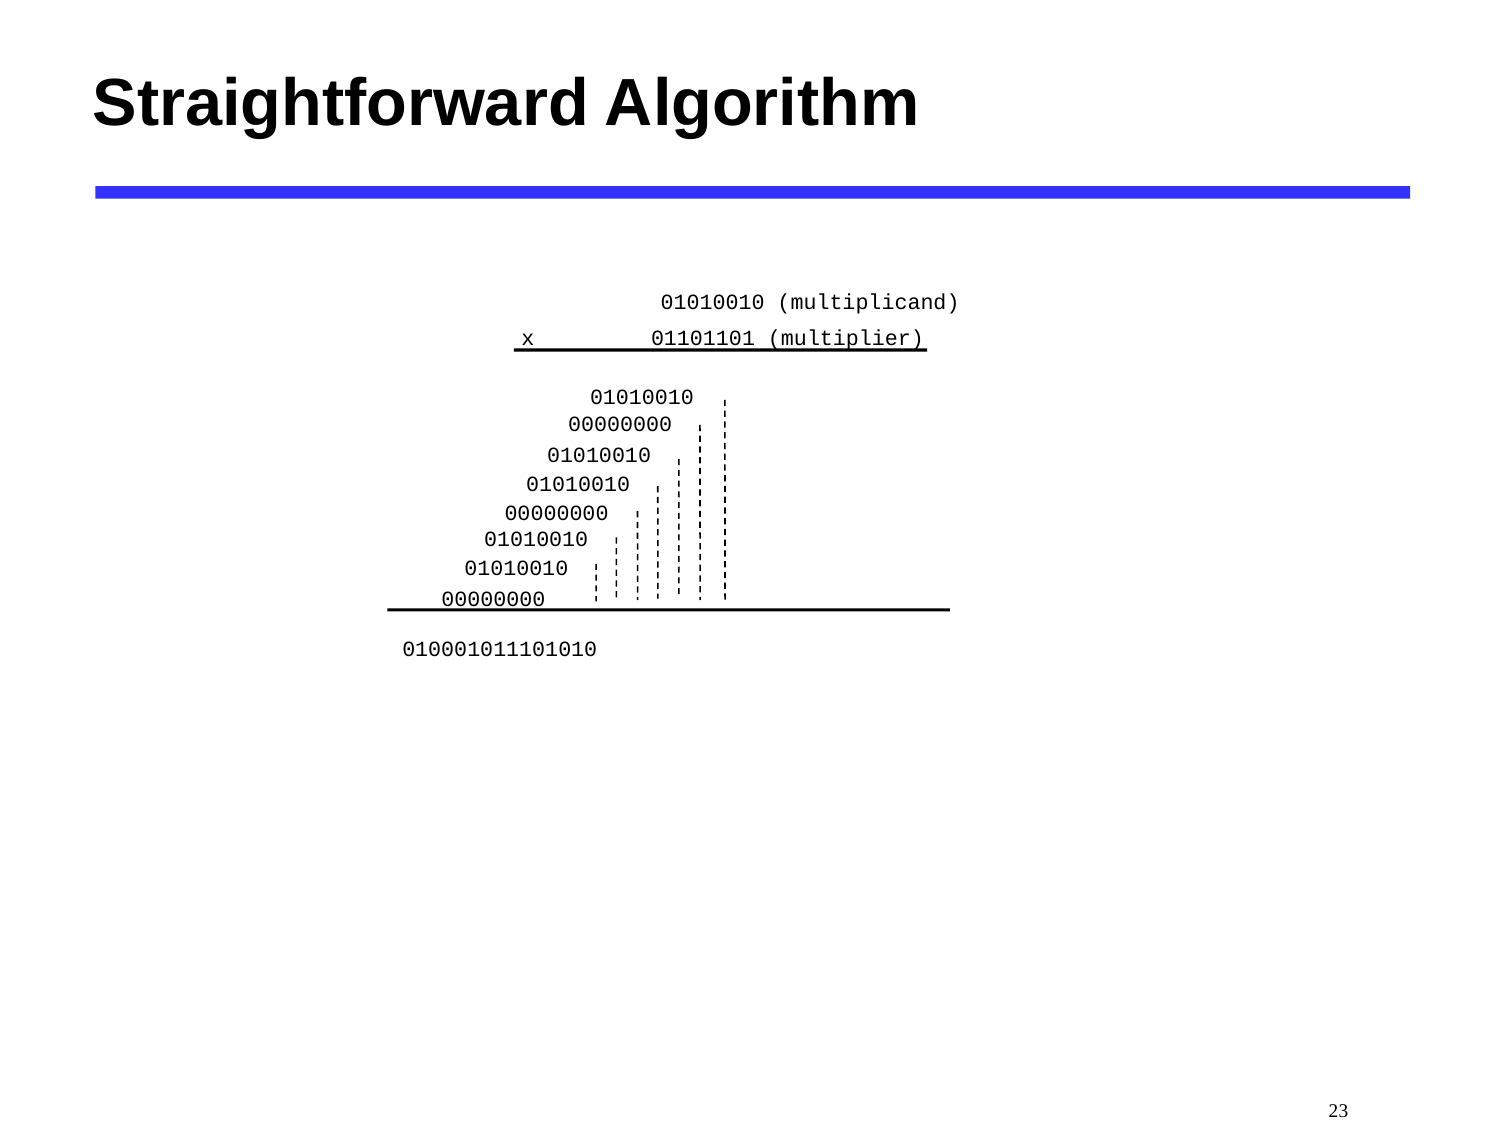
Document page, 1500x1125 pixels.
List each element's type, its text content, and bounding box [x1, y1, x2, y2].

text_box 010001011101010 [387, 602, 800, 669]
text_box 01010010 [575, 349, 710, 416]
text_box 01010010 [532, 408, 667, 475]
slide_number 23 [1185, 1068, 1500, 1125]
text_box 00000000 [426, 552, 561, 602]
text_box 01010010 [511, 437, 646, 504]
text_box 01010010 [449, 521, 584, 588]
text_box 00000000 [553, 377, 688, 444]
text_box 01010010 [469, 492, 604, 559]
title Straightforward Algorithm [77, 15, 1353, 183]
text_box 01010010 (multiplicand) [645, 255, 975, 322]
text_box 01101101 (multiplier) [636, 291, 940, 358]
text_box 00000000 [489, 466, 624, 533]
text_box x [506, 291, 550, 358]
